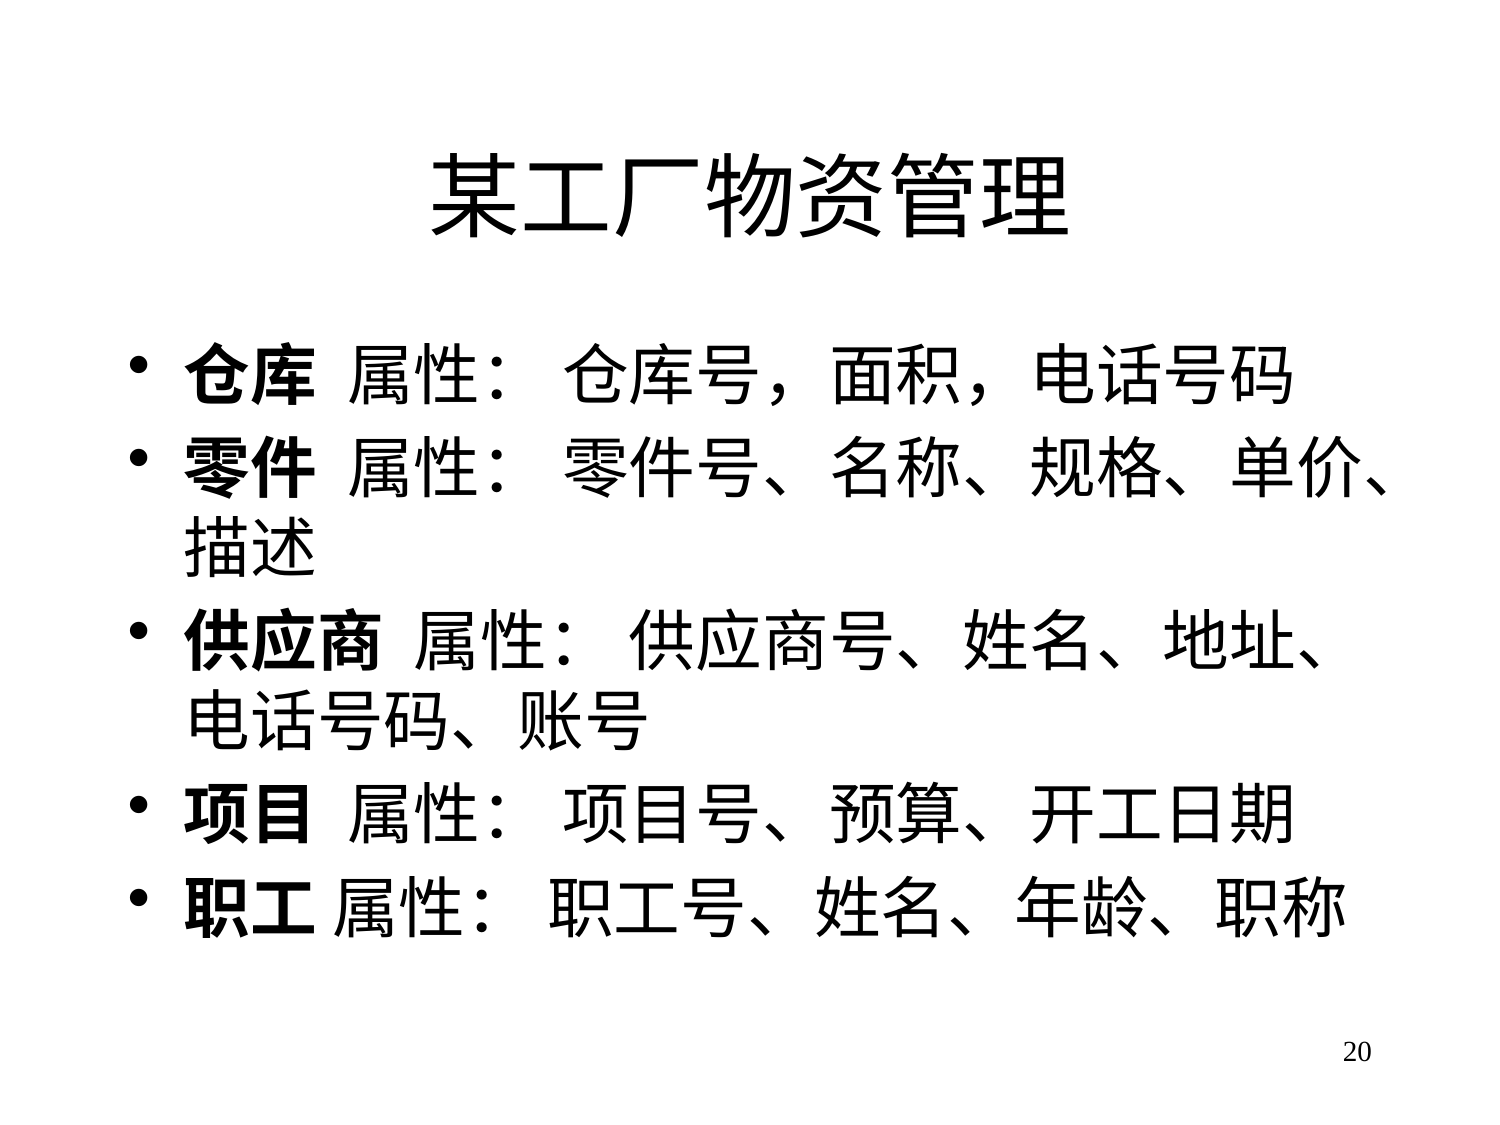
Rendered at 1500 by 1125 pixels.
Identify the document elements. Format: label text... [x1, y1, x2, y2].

slide_number 20 [1074, 1024, 1388, 1101]
list 仓库 属性： 仓库号，面积，电话号码 零件 属性： 零件号、名称、规格、单价、描述 供应商 属性： 供应商号、姓名、地址、电话号码、账号 项目 属性： 项目号、预算、开工日期 职工 属性： 职工号、姓名、年龄、职称 [112, 324, 1388, 1000]
title 某工厂物资管理 [112, 99, 1388, 288]
